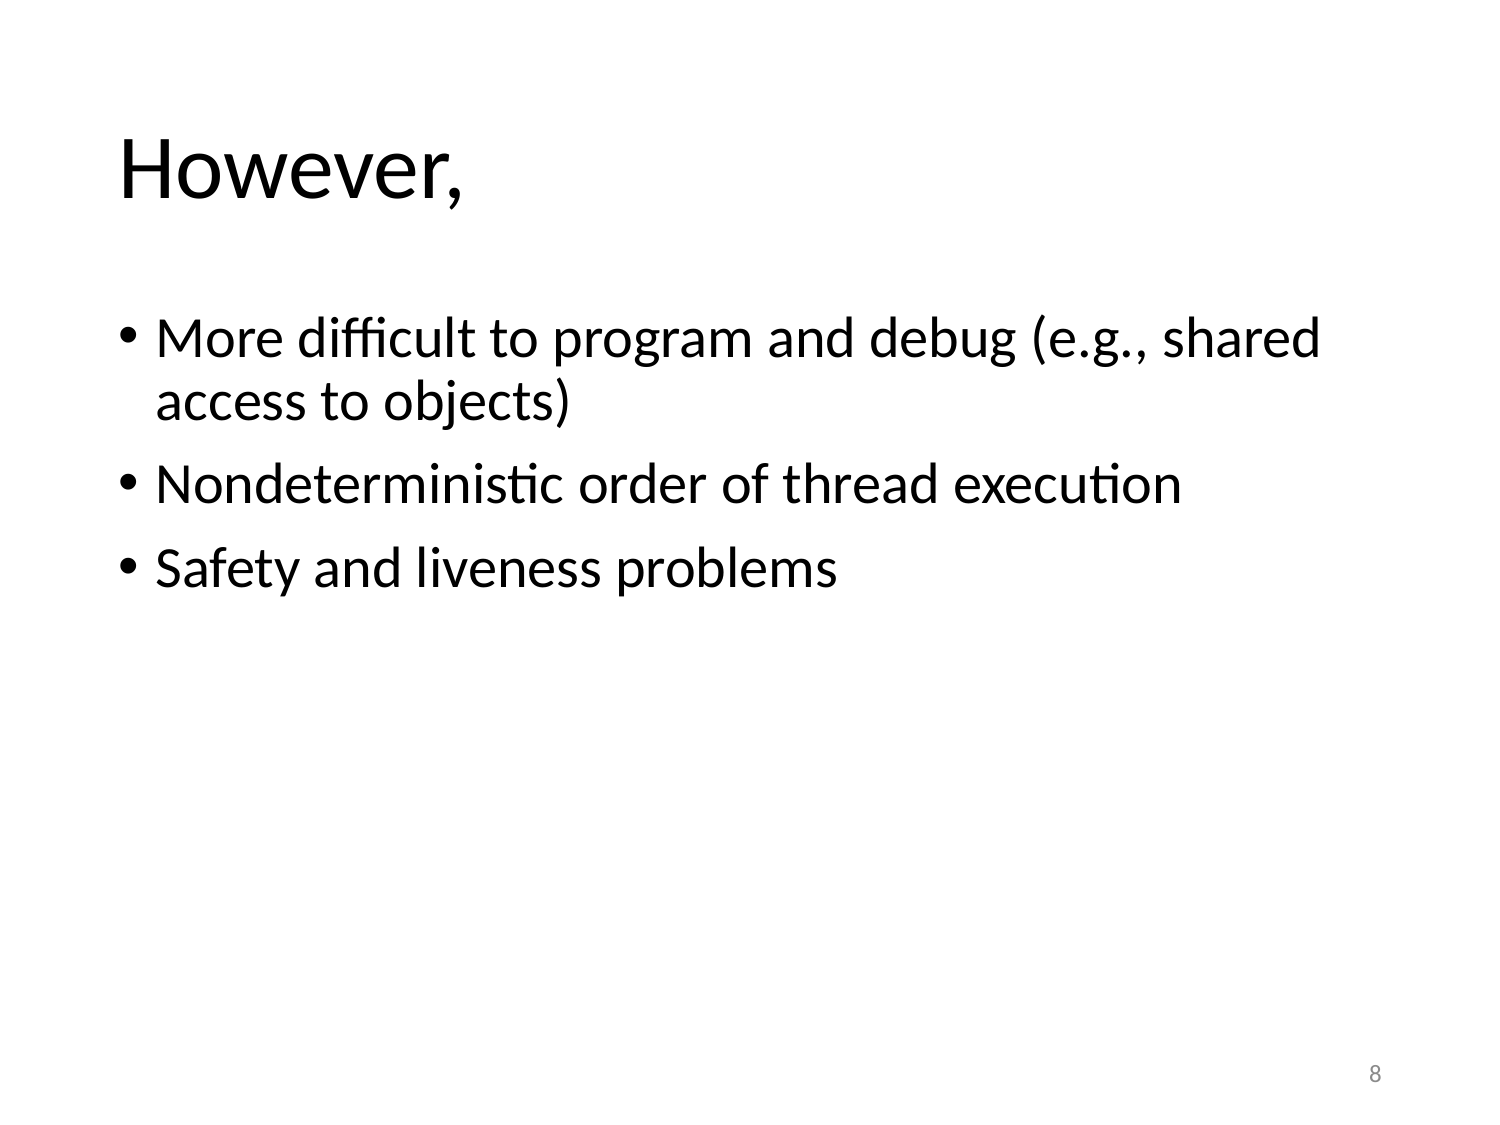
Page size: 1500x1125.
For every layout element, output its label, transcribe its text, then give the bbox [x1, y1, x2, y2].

list More difficult to program and debug (e.g., shared access to objects) Nondeterministic order of thread execution Safety and liveness problems [103, 299, 1397, 1014]
slide_number 8 [1059, 1042, 1397, 1103]
title However, [103, 59, 1397, 278]
